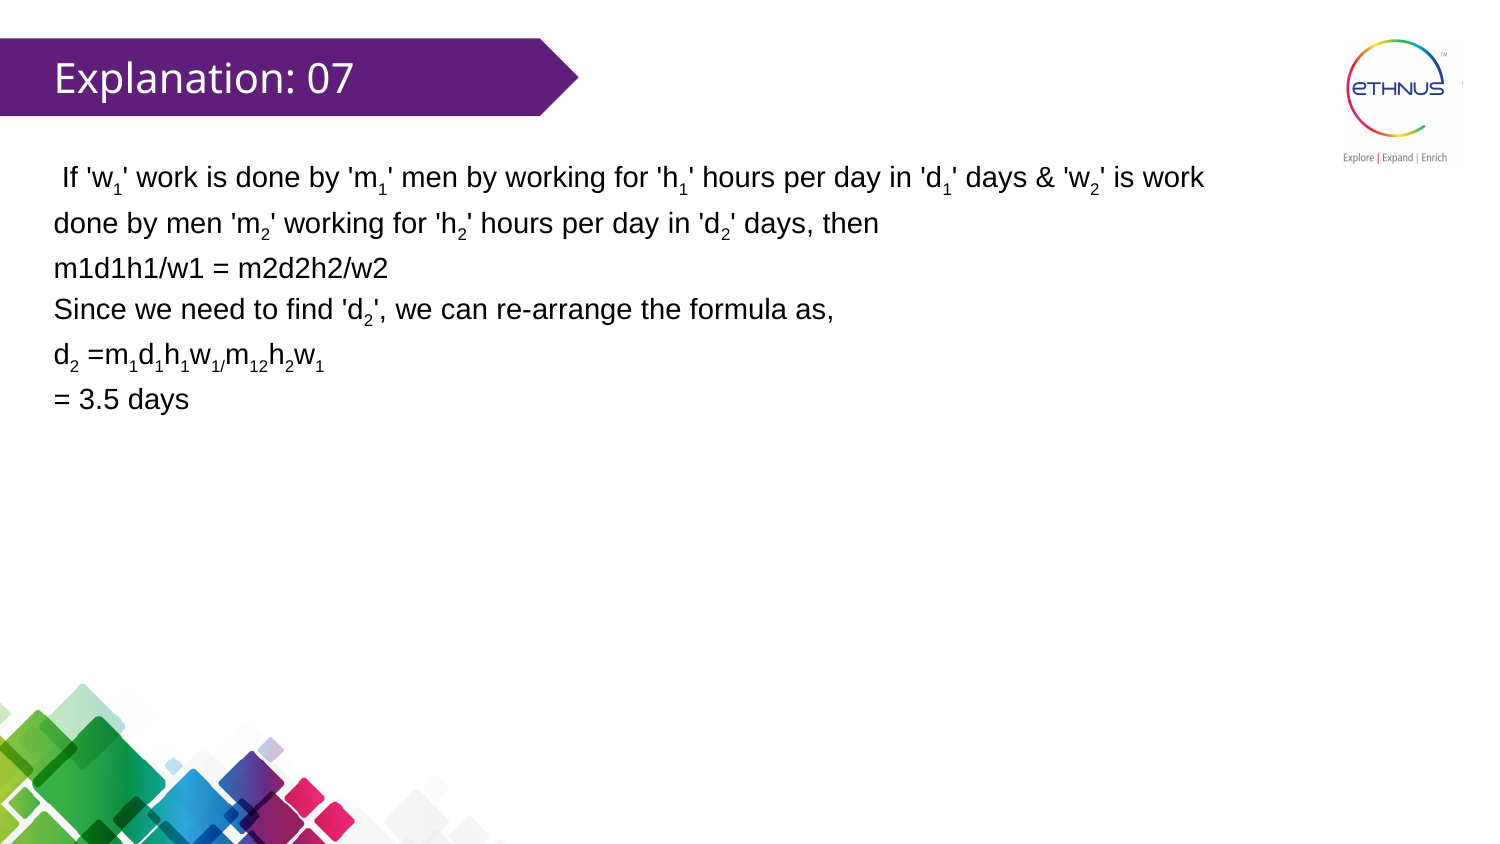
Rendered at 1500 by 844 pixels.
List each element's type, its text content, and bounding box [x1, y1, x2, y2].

text_box Explanation: 07 [53, 38, 518, 117]
text_box If 'w1' work is done by 'm1' men by working for 'h1' hours per day in 'd1' days & 'w2' is work done by men 'm2' working for 'h2' hours per day in 'd2' days, then m1d1h1/w1 = m2d2h2/w2 Since we need to find 'd2', we can re-arrange the formula as, d2 =m1d1h1w1/m12h2w1 = 3.5 days [53, 152, 1265, 669]
picture [0, 668, 732, 844]
text_box [0, 38, 53, 117]
text_box [518, 38, 579, 117]
picture [1343, 38, 1463, 165]
